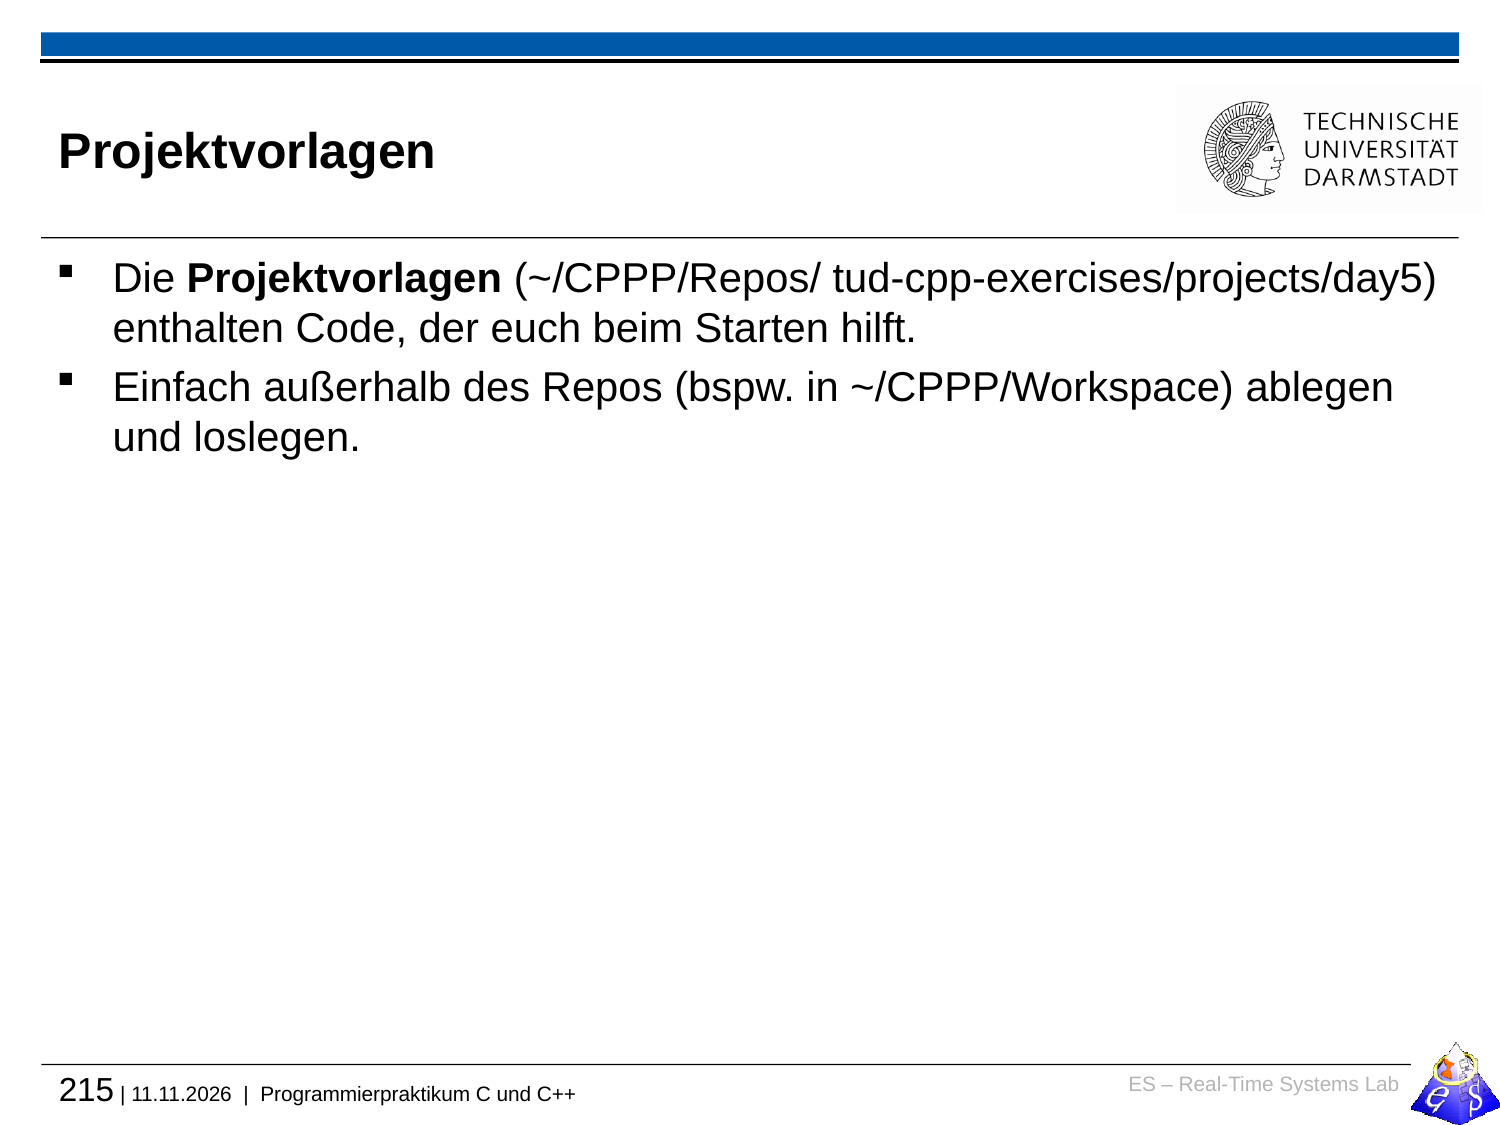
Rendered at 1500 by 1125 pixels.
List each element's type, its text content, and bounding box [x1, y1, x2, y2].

list Die Projektvorlagen (~/CPPP/Repos/ tud-cpp-exercises/projects/day5) enthalten Code, der euch beim Starten hilft. Einfach außerhalb des Repos (bspw. in ~/CPPP/Workspace) ablegen und loslegen. [41, 243, 1459, 1059]
title Projektvorlagen [58, 80, 1187, 218]
picture [1411, 1041, 1500, 1125]
picture [1187, 84, 1483, 214]
